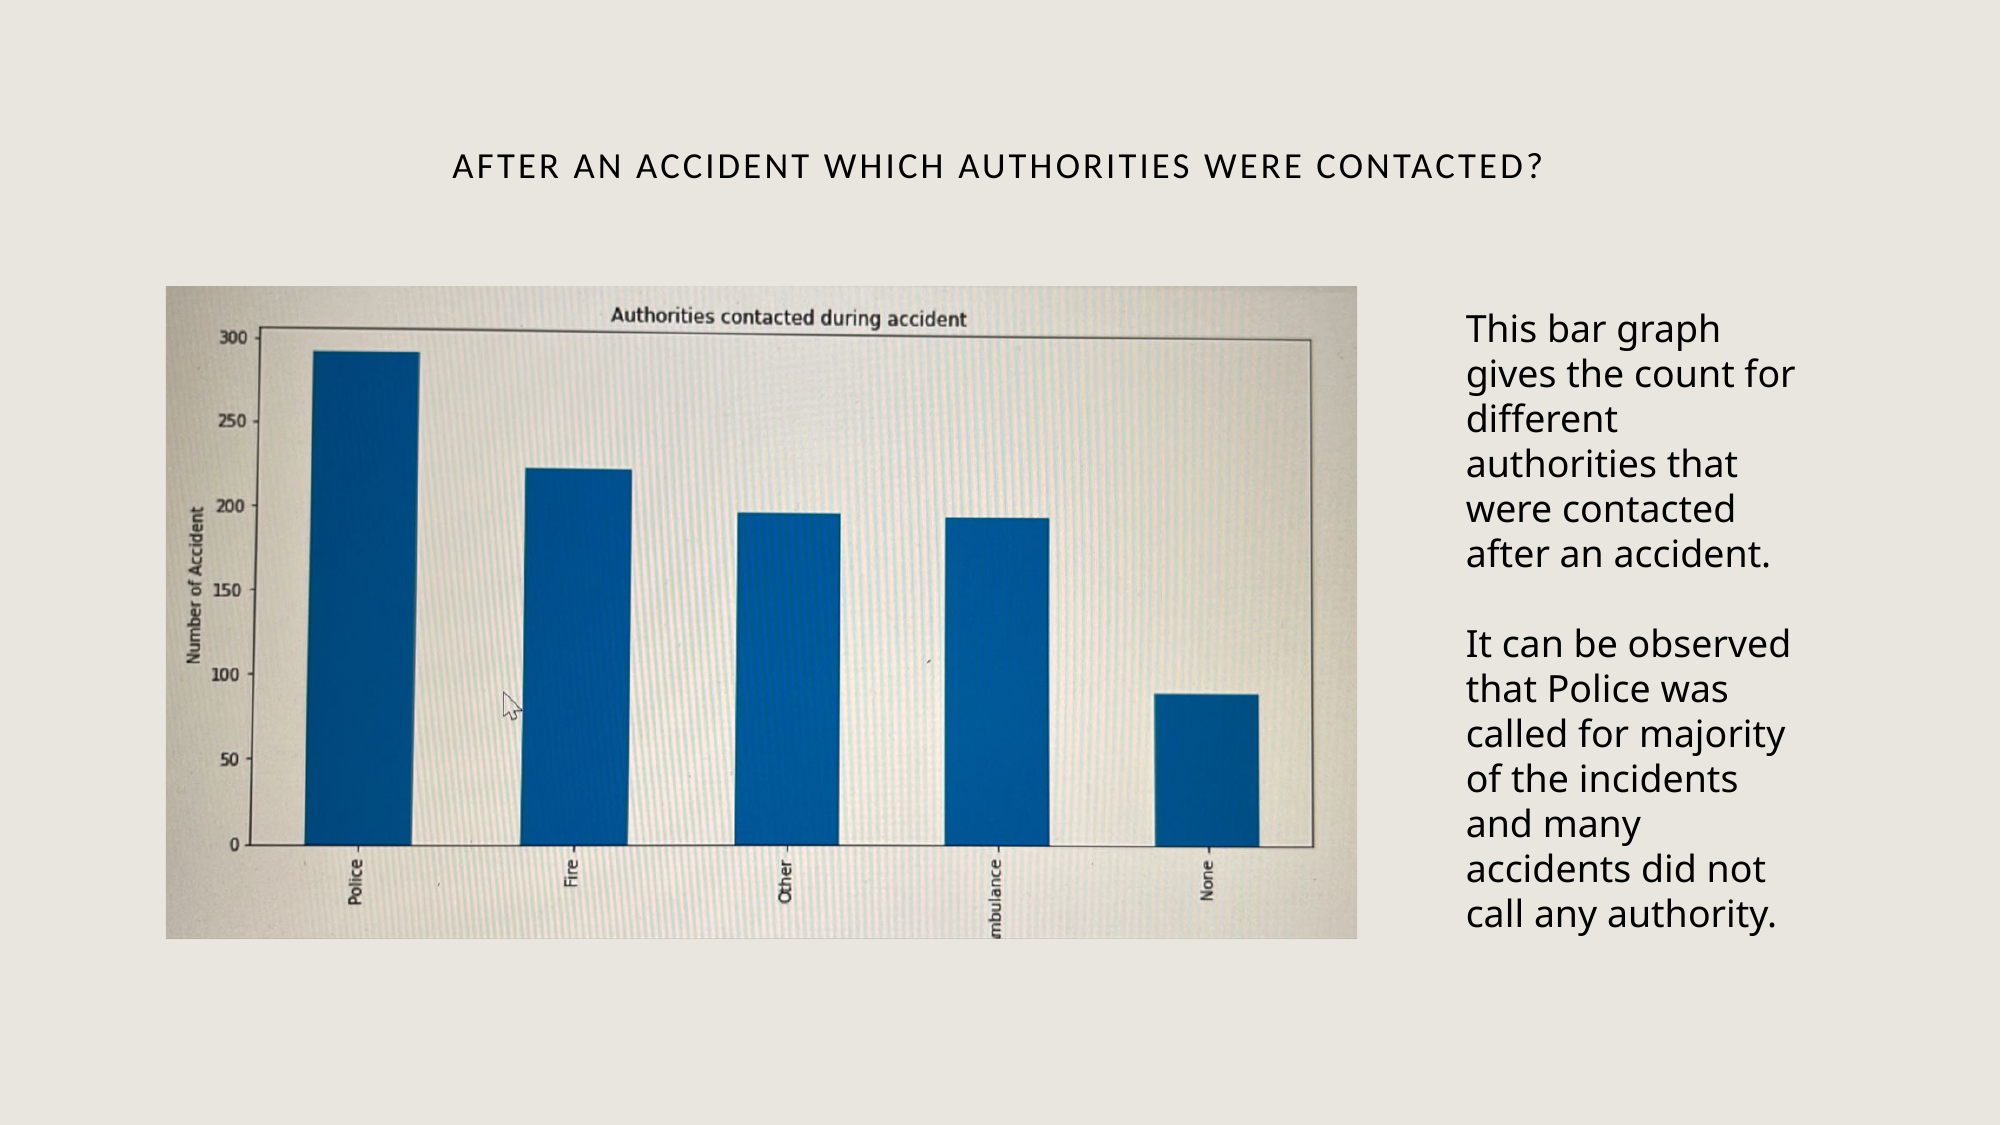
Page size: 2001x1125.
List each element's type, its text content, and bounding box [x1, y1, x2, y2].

text_box This bar graph gives the count for different authorities that were contacted after an accident. It can be observed that Police was called for majority of the incidents and many accidents did not call any authority. [1451, 297, 1821, 943]
picture [165, 286, 1358, 939]
title After an accident which authorities were contacted? [137, 59, 1863, 278]
